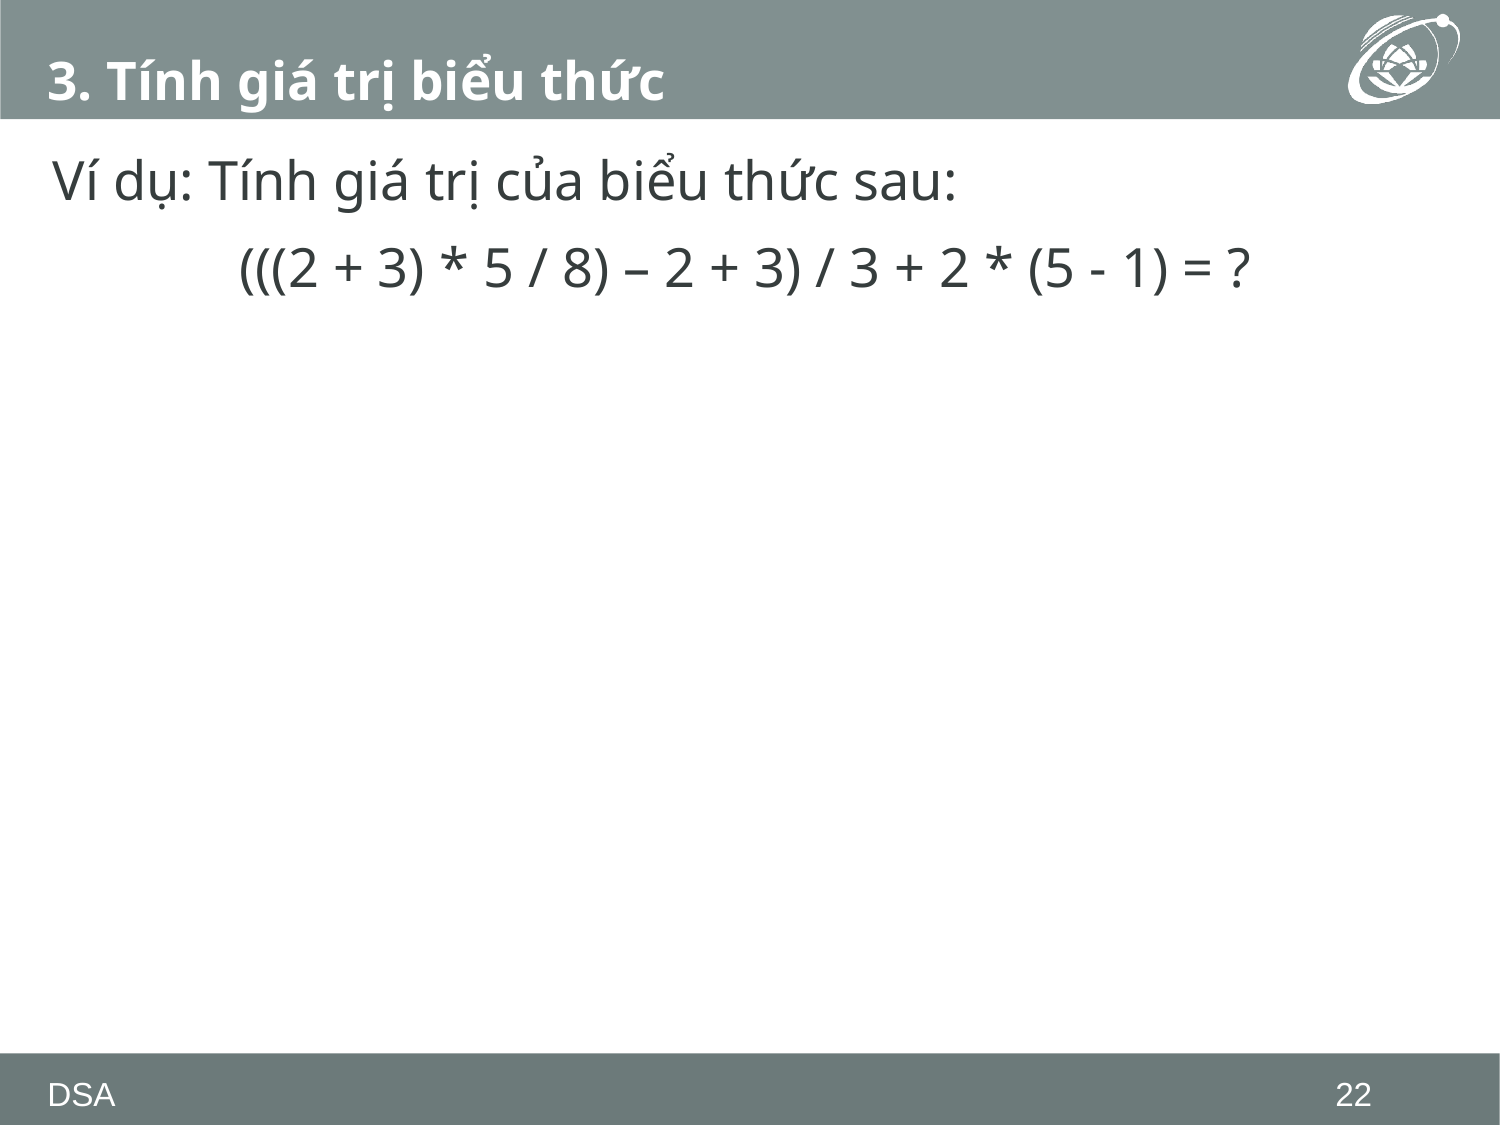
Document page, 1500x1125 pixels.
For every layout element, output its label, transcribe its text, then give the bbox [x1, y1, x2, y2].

title 3. Tính giá trị biểu thức [32, 0, 1468, 120]
slide_number 22 [1270, 1073, 1388, 1113]
footer DSA [32, 1073, 1075, 1113]
list Ví dụ: Tính giá trị của biểu thức sau: (((2 + 3) * 5 / 8) – 2 + 3) / 3 + 2 * (5 - 1) = ? [32, 146, 1468, 1054]
